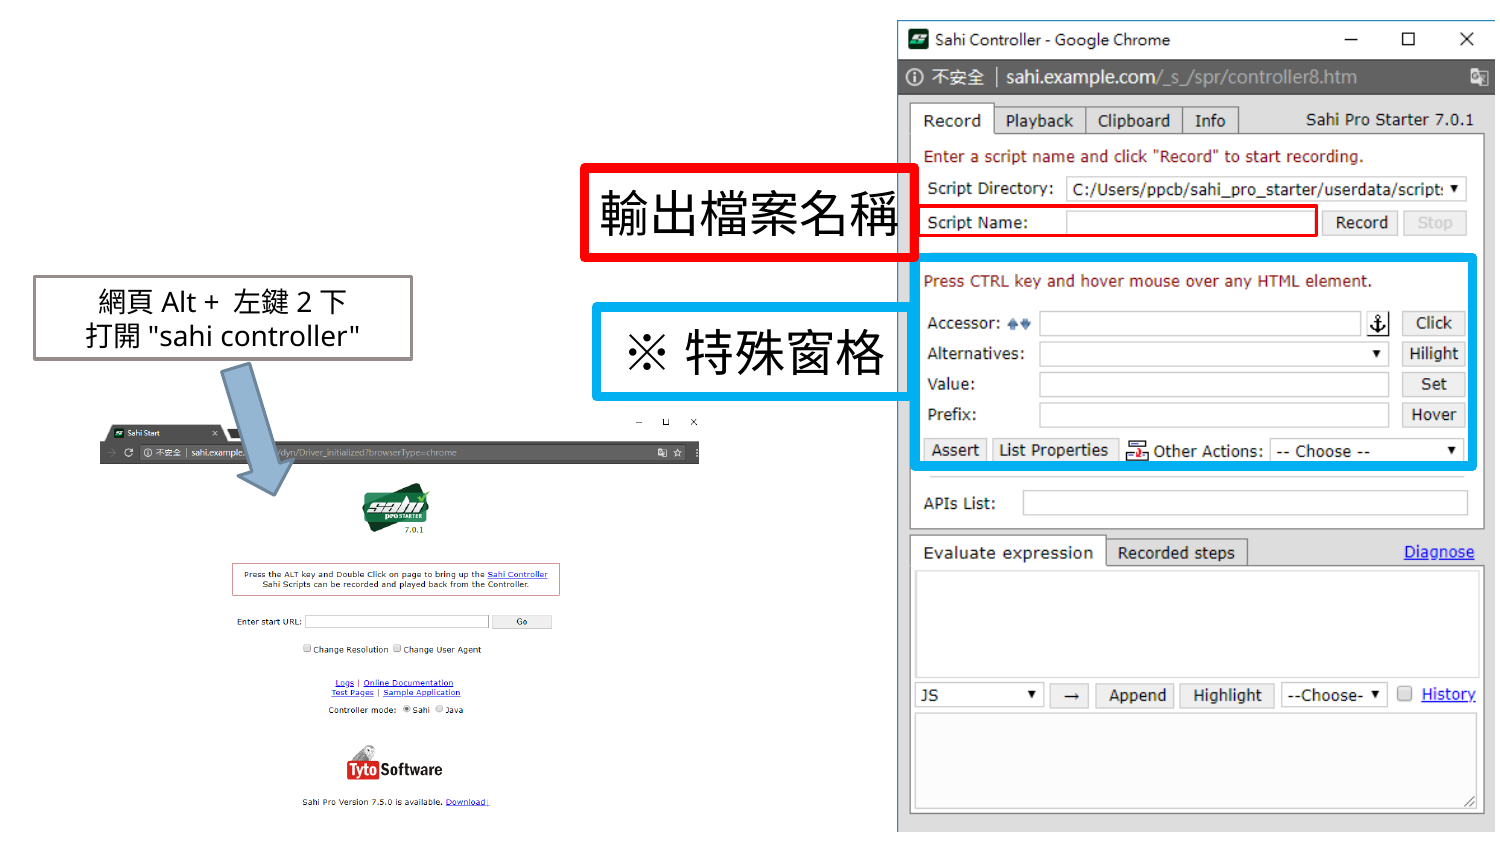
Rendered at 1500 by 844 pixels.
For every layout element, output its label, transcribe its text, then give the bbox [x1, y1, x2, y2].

text_box ※特殊窗格 [595, 305, 891, 398]
text_box 網頁Alt + 左鍵2下 打開"sahi controller" [33, 275, 413, 361]
text_box [220, 361, 268, 418]
picture [99, 419, 700, 810]
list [896, 19, 1495, 833]
text_box 輸出檔案名稱 [583, 166, 891, 259]
